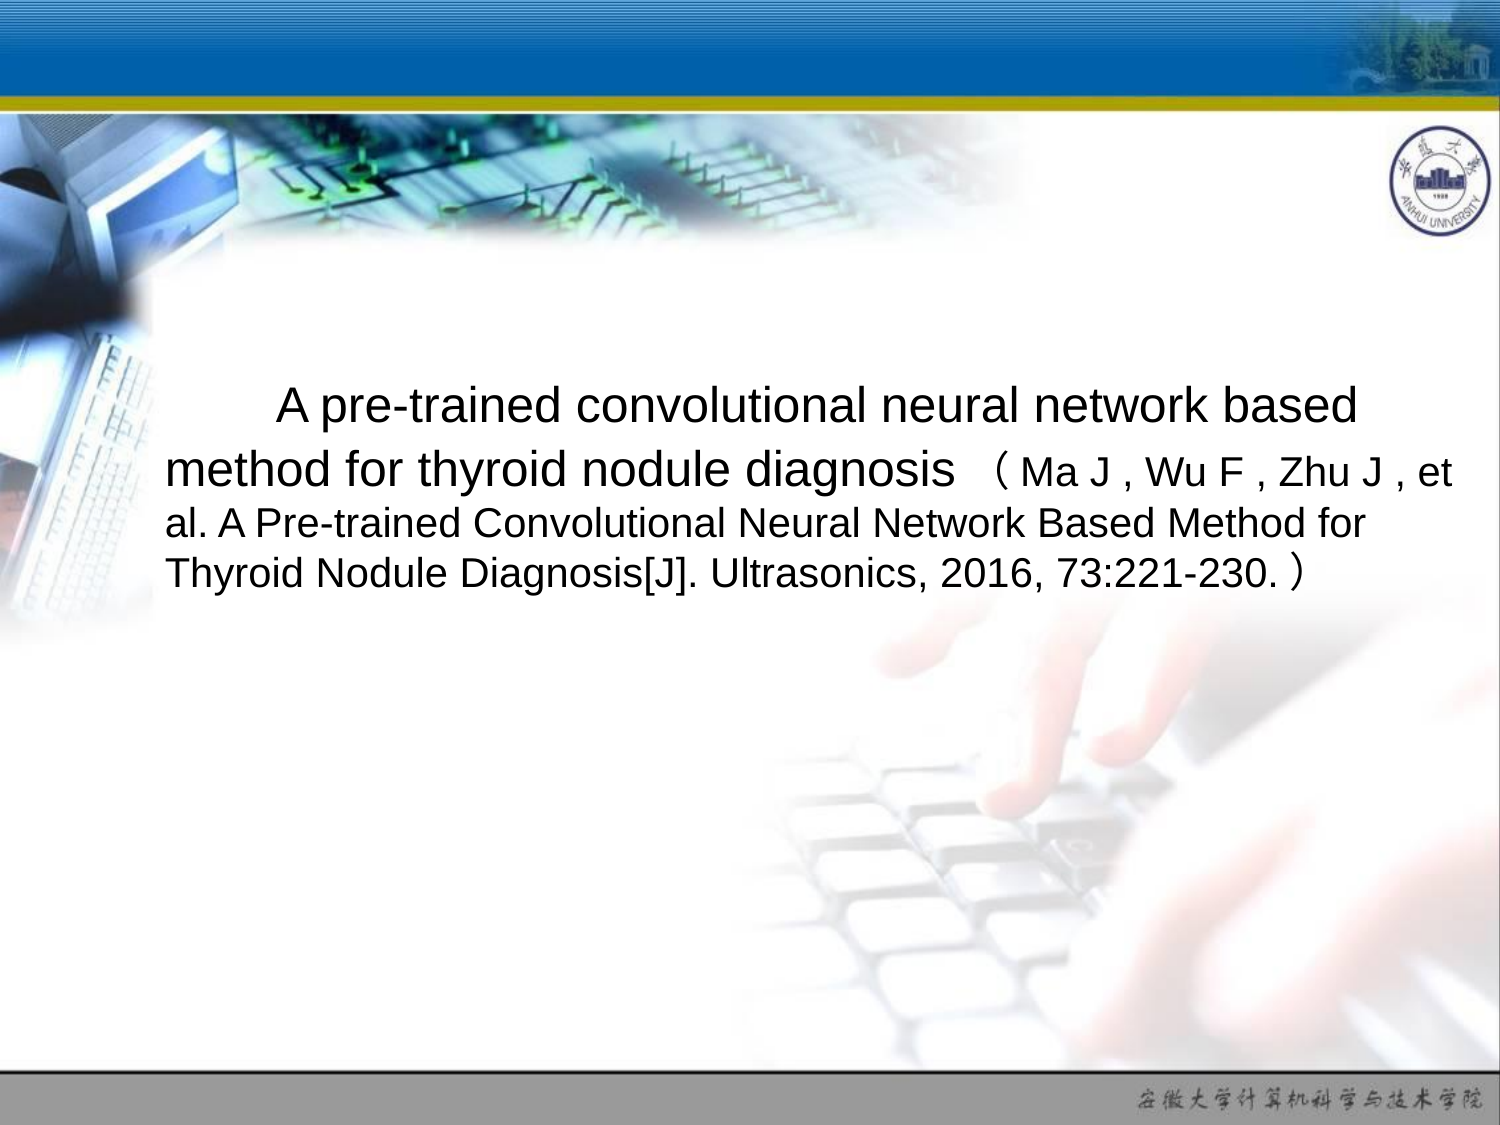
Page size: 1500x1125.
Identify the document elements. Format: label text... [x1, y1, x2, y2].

list A pre-trained convolutional neural network based method for thyroid nodule diagnosis（Ma J , Wu F , Zhu J , et al. A Pre-trained Convolutional Neural Network Based Method for Thyroid Nodule Diagnosis[J]. Ultrasonics, 2016, 73:221-230.） [149, 255, 1500, 999]
picture [0, 0, 1500, 1125]
